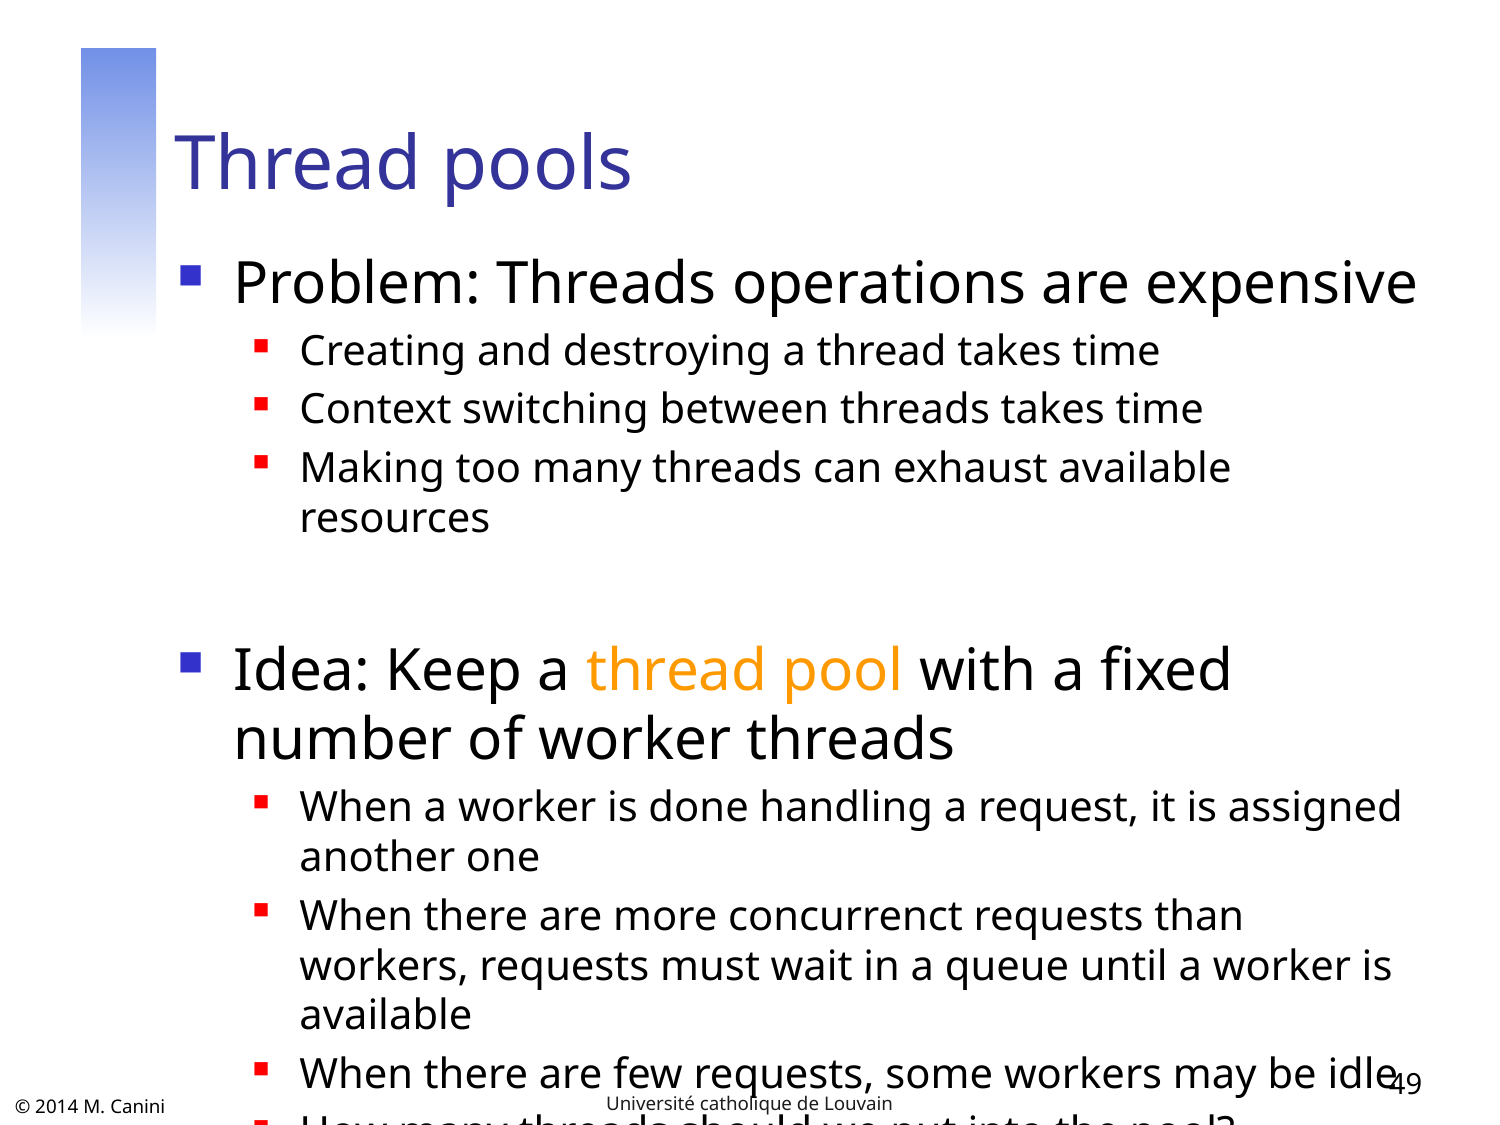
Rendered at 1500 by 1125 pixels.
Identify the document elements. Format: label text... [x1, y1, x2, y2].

slide_number 49 [1124, 1037, 1438, 1113]
title Thread pools [158, 49, 1438, 213]
footer Université catholique de Louvain [512, 1083, 987, 1125]
list Problem: Threads operations are expensive Creating and destroying a thread takes time Context switching between threads takes time Making too many threads can exhaust available resources Idea: Keep a thread pool with a fixed number of worker threads When a worker is done handling a request, it is assigned another one When there are more concurrenct requests than workers, requests must wait in a queue until a worker is available When there are few requests, some workers may be idle How many threads should we put into the pool? [162, 237, 1438, 1058]
